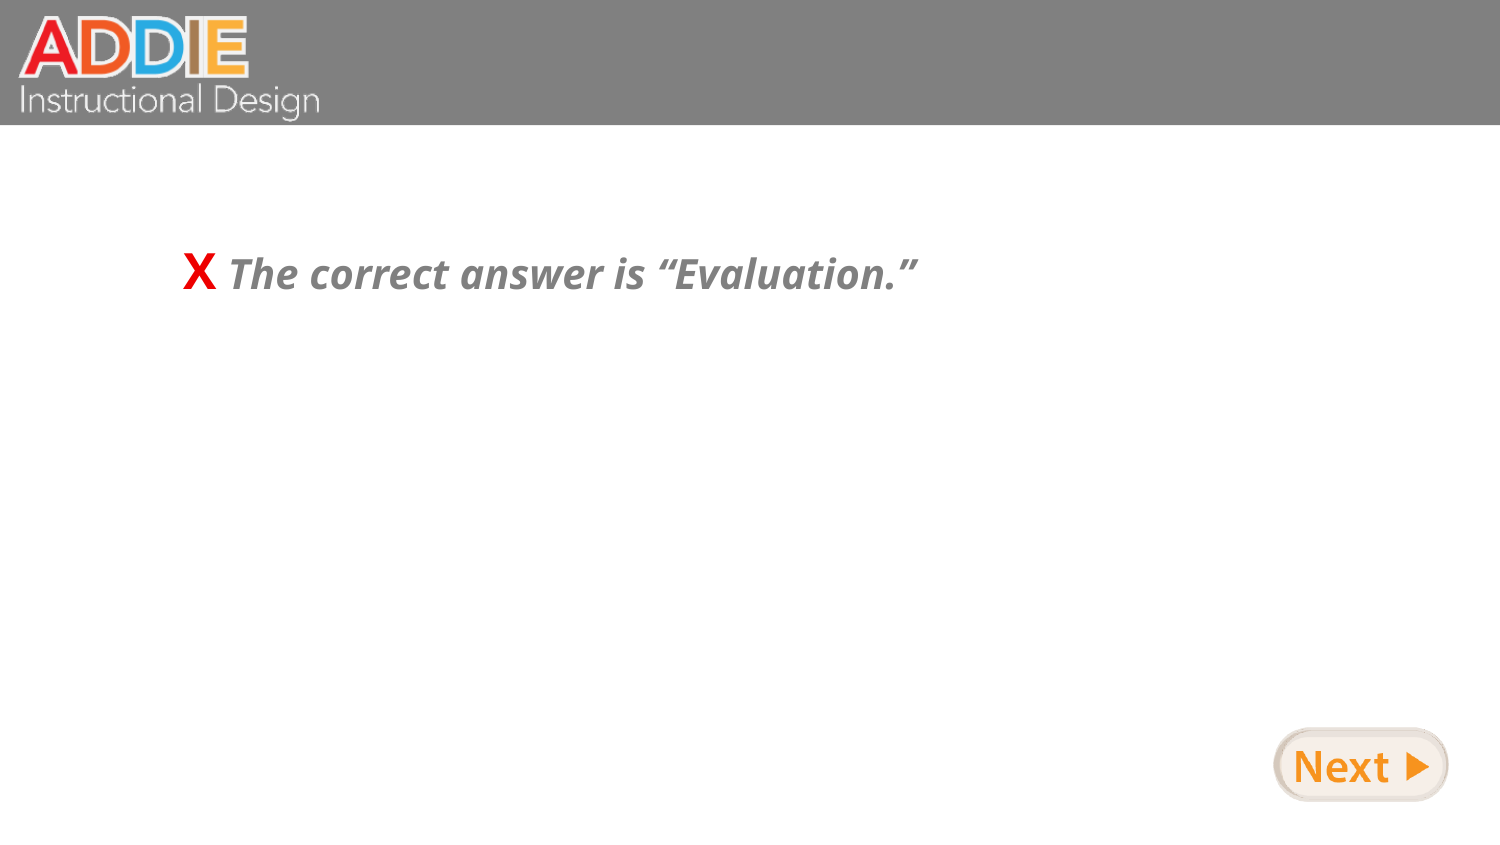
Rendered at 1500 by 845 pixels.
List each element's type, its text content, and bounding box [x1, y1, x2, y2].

text_box X The correct answer is “Evaluation.” [169, 202, 1423, 307]
picture [17, 15, 321, 123]
picture [1273, 727, 1449, 802]
text_box [0, 0, 1500, 126]
